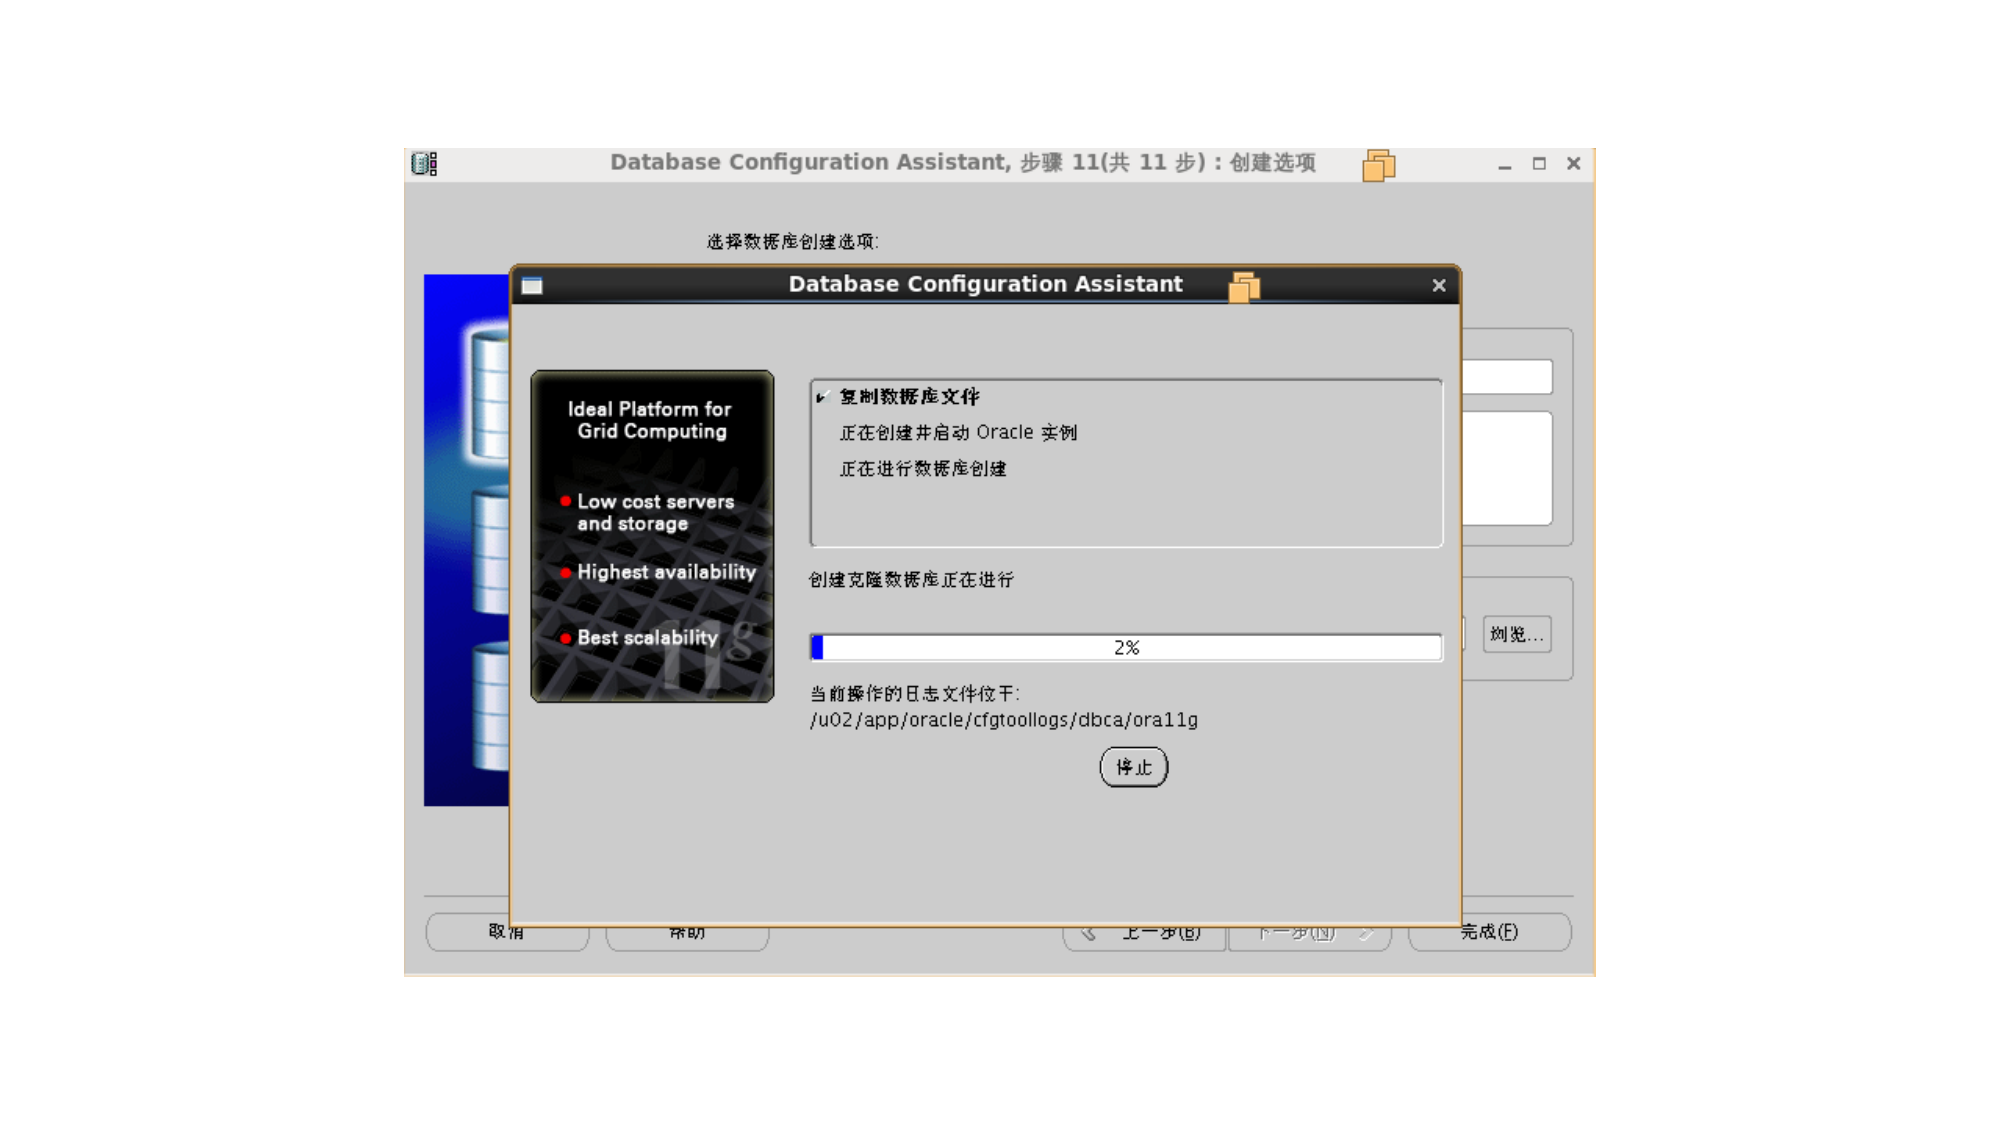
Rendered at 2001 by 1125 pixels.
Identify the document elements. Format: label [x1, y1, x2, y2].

picture [404, 148, 1596, 977]
